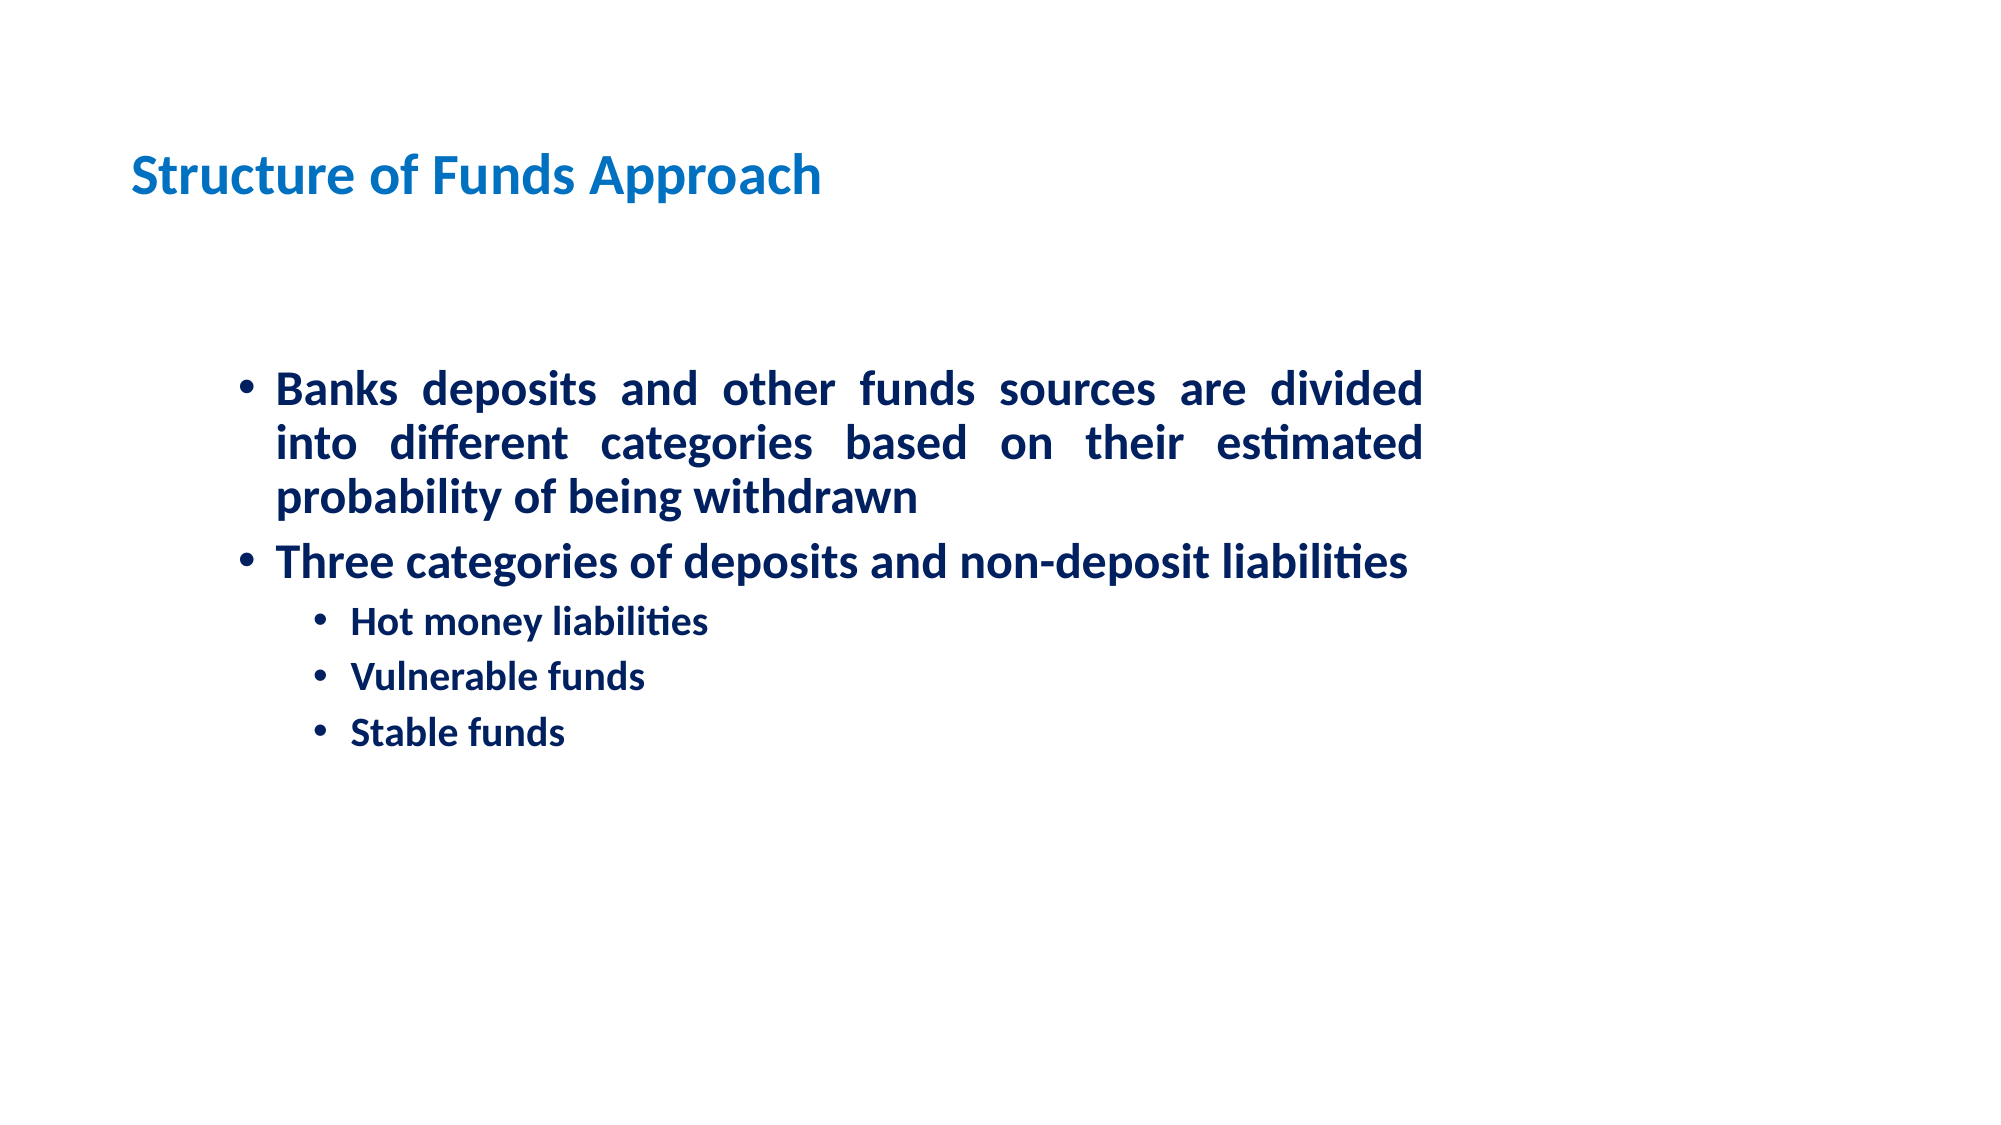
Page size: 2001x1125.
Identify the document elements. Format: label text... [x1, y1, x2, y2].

title Structure of Funds Approach [116, 122, 1841, 340]
list Banks deposits and other funds sources are divided into different categories based on their estimated probability of being withdrawn Three categories of deposits and non-deposit liabilities Hot money liabilities Vulnerable funds Stable funds [148, 355, 1440, 898]
